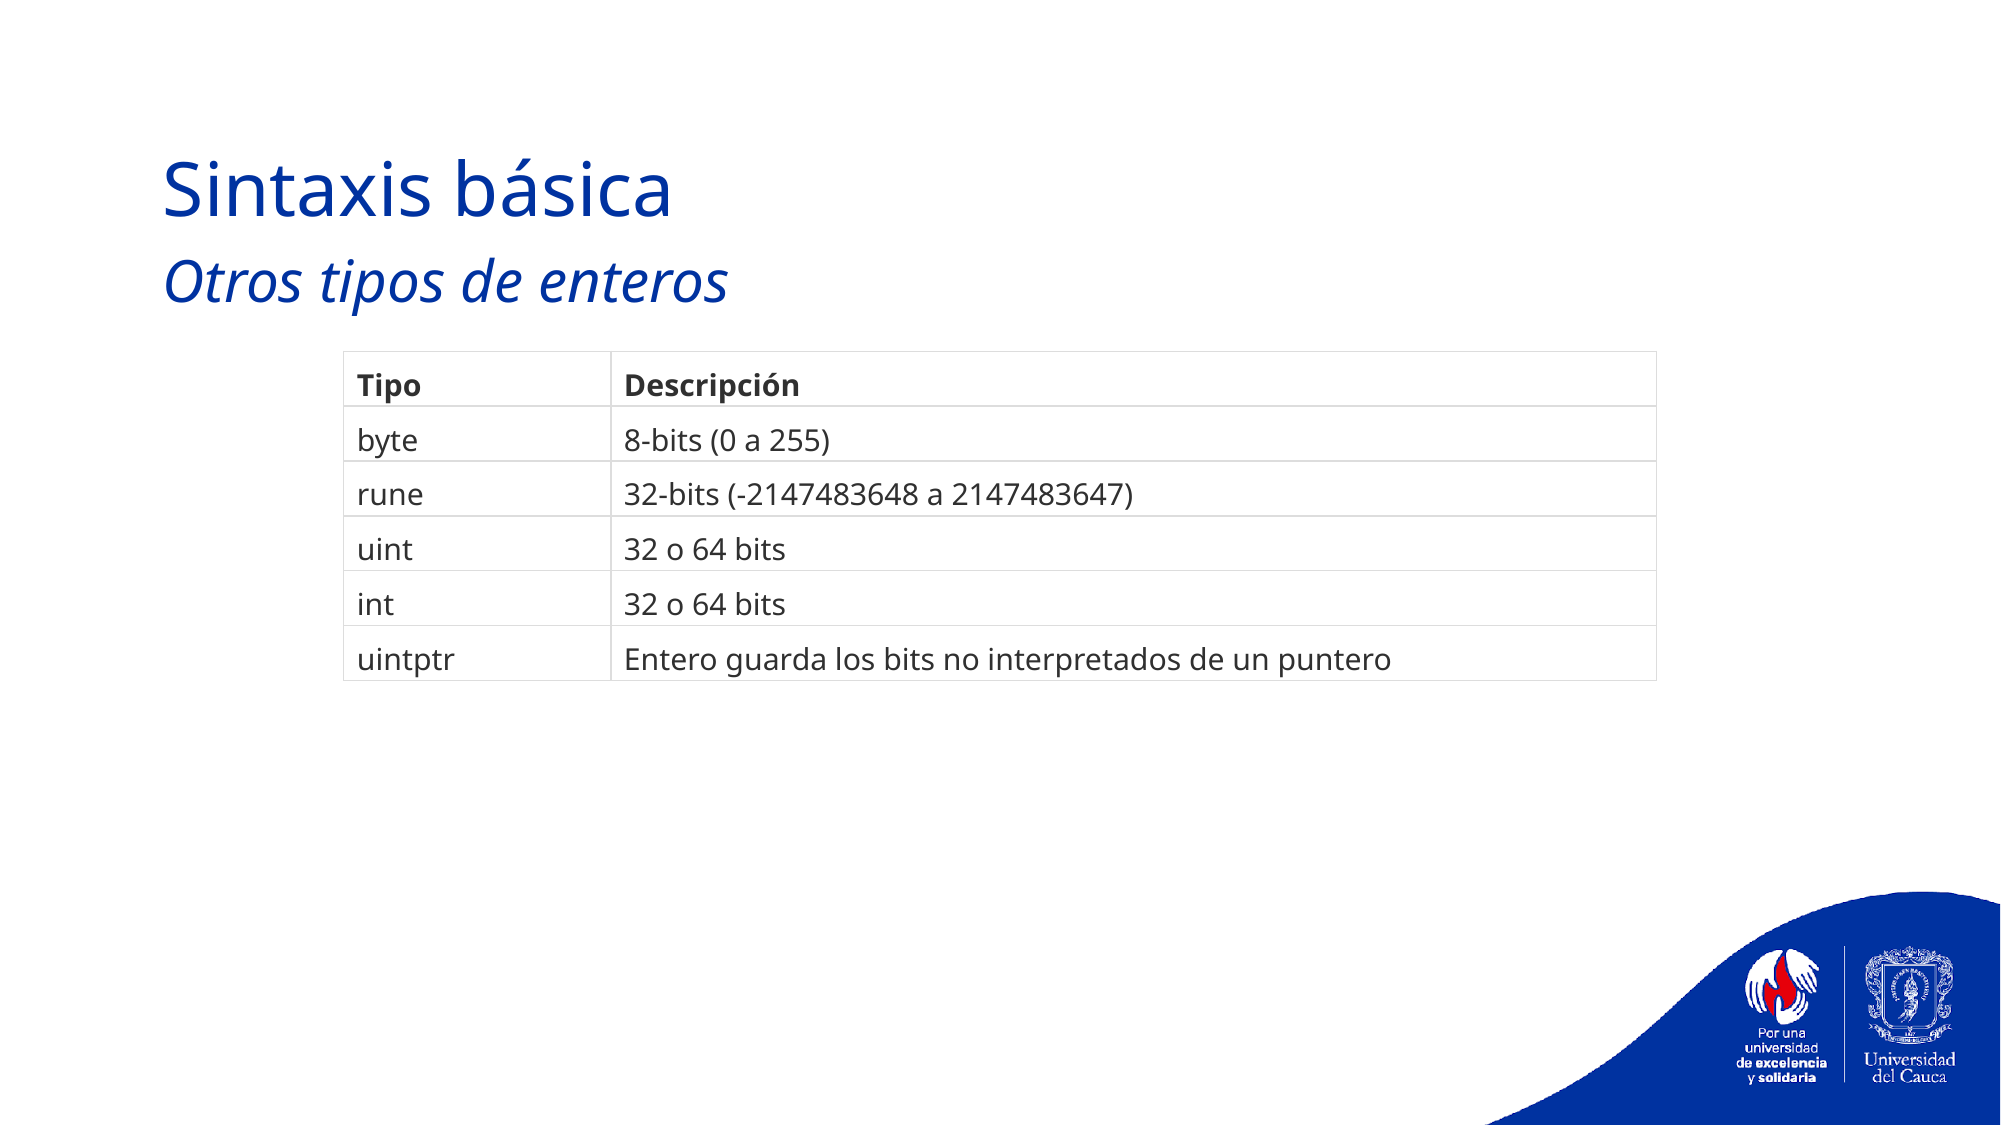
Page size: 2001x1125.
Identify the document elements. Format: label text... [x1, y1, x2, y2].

table_cell 32 o 64 bits [612, 517, 1656, 570]
text_box Sintaxis básica Otros tipos de enteros [147, 143, 1851, 367]
table_header Descripción [612, 352, 1656, 405]
table_cell int [344, 571, 610, 625]
table_cell byte [344, 407, 610, 460]
table_cell uintptr [344, 626, 610, 680]
table_cell rune [344, 462, 610, 515]
table_cell 8-bits (0 a 255) [612, 407, 1656, 460]
table_cell 32-bits (-2147483648 a 2147483647) [612, 462, 1656, 515]
picture [0, 0, 2001, 1125]
table_cell Entero guarda los bits no interpretados de un puntero [612, 626, 1656, 680]
table_cell 32 o 64 bits [612, 571, 1656, 625]
table_cell uint [344, 517, 610, 570]
table_header Tipo [344, 352, 610, 405]
